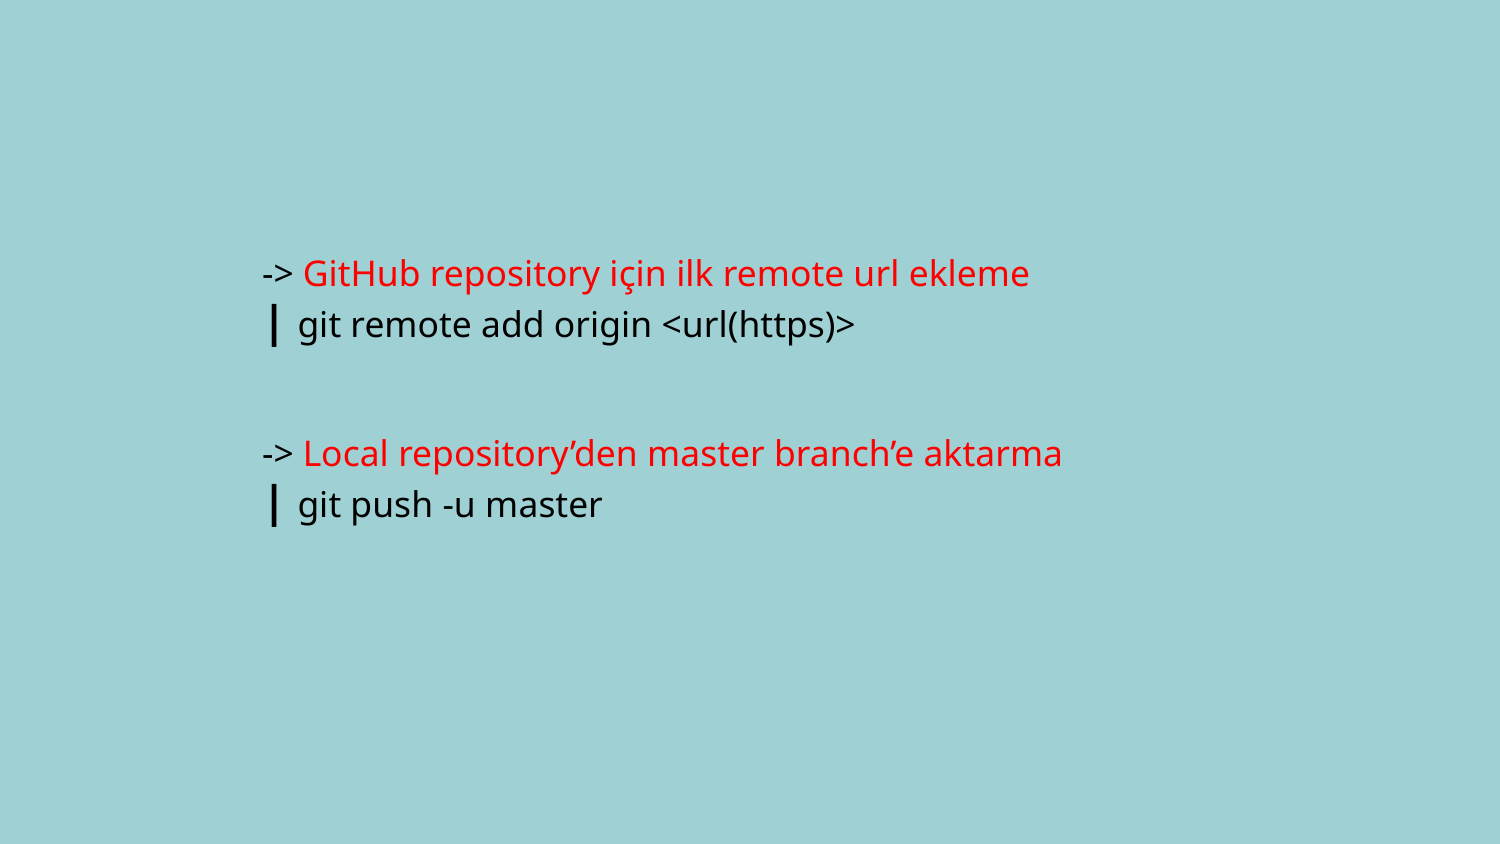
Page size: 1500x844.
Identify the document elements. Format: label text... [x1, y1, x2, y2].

text_box -> GitHub repository için ilk remote url ekleme | git remote add origin <url(https)> -> Local repository’den master branch’e aktarma | git push -u master [247, 150, 1253, 694]
